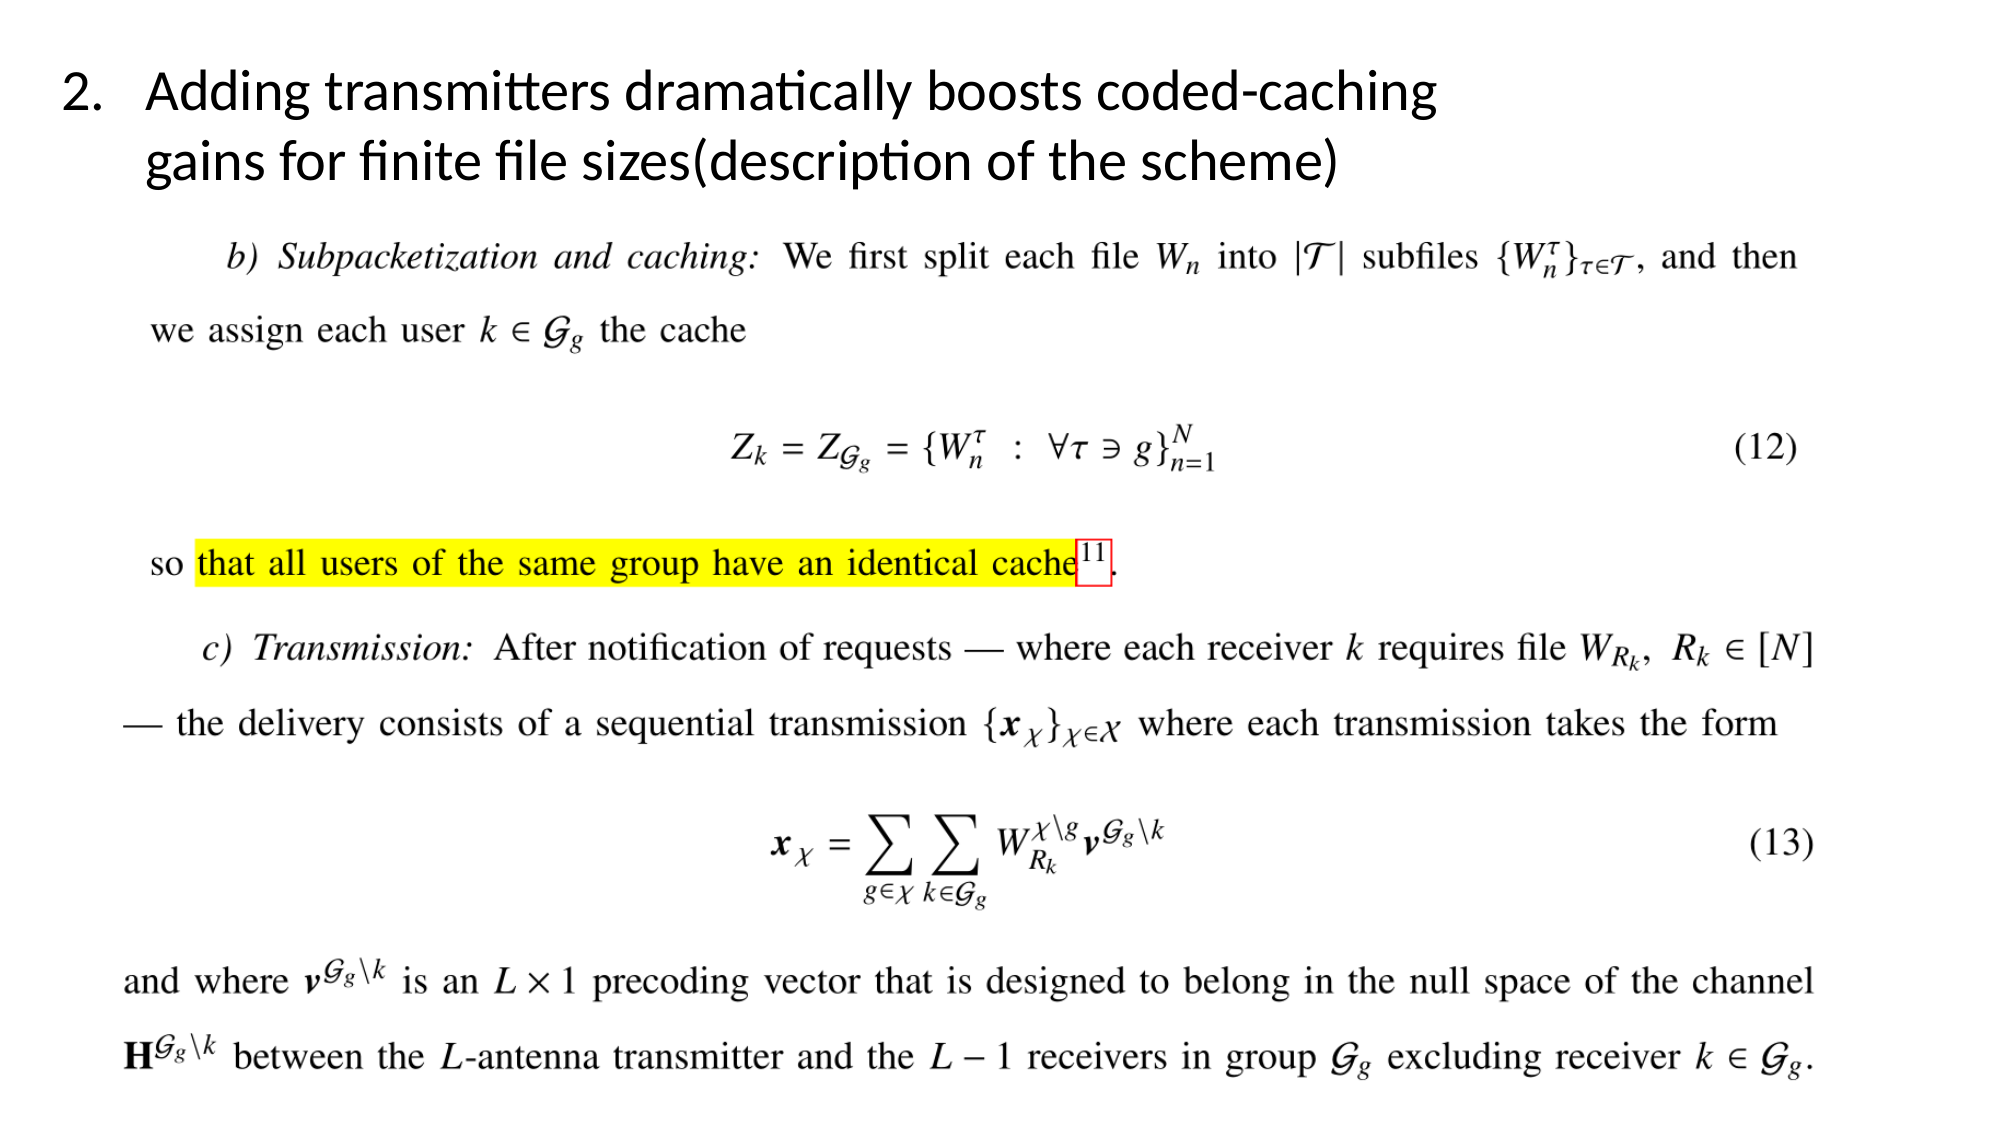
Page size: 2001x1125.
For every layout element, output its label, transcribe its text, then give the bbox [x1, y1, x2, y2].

picture [86, 616, 1830, 1090]
picture [137, 226, 1816, 591]
text_box Adding transmitters dramatically boosts coded-caching gains for finite file sizes(description of the scheme) [46, 44, 1511, 200]
